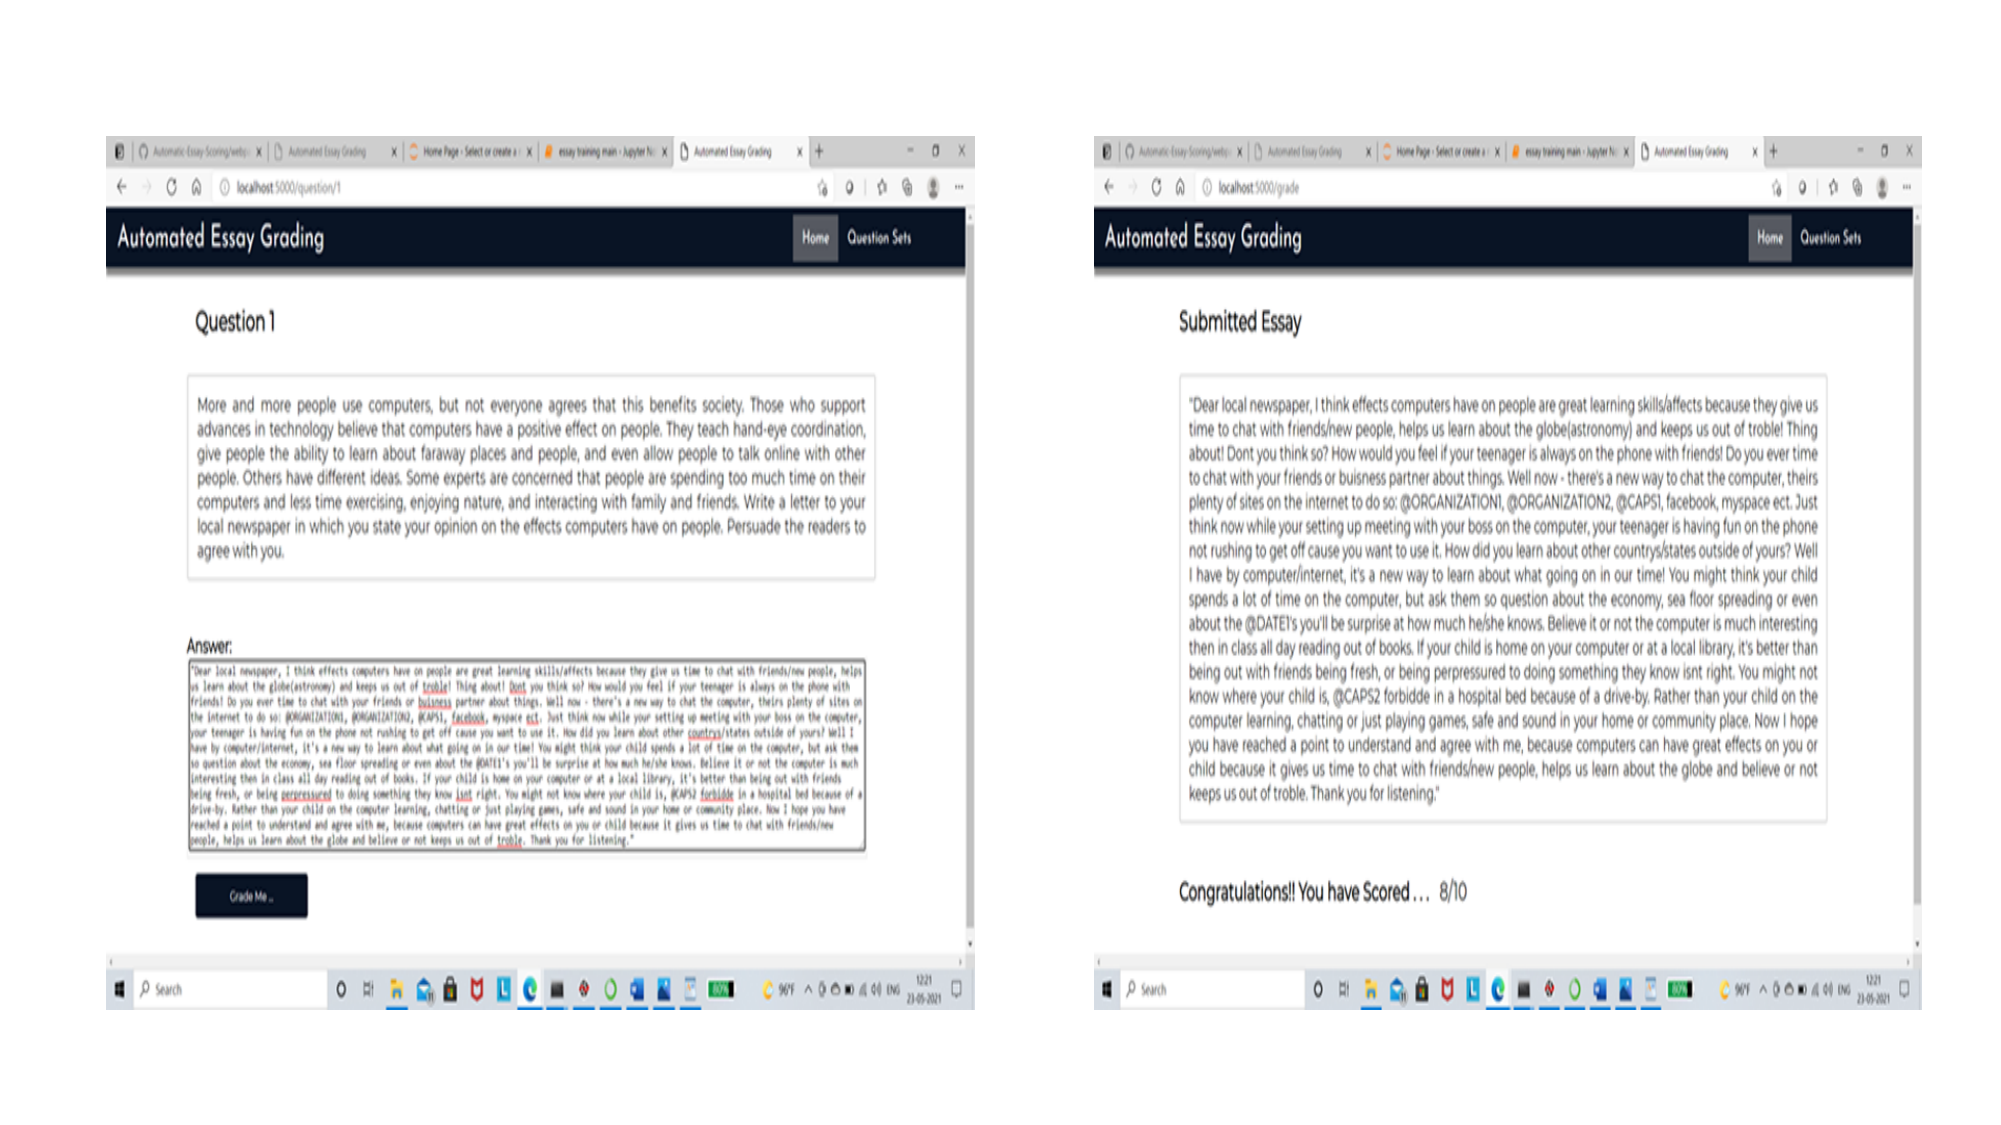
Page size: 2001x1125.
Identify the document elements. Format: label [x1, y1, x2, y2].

picture [106, 136, 975, 1010]
picture [1094, 136, 1922, 1010]
